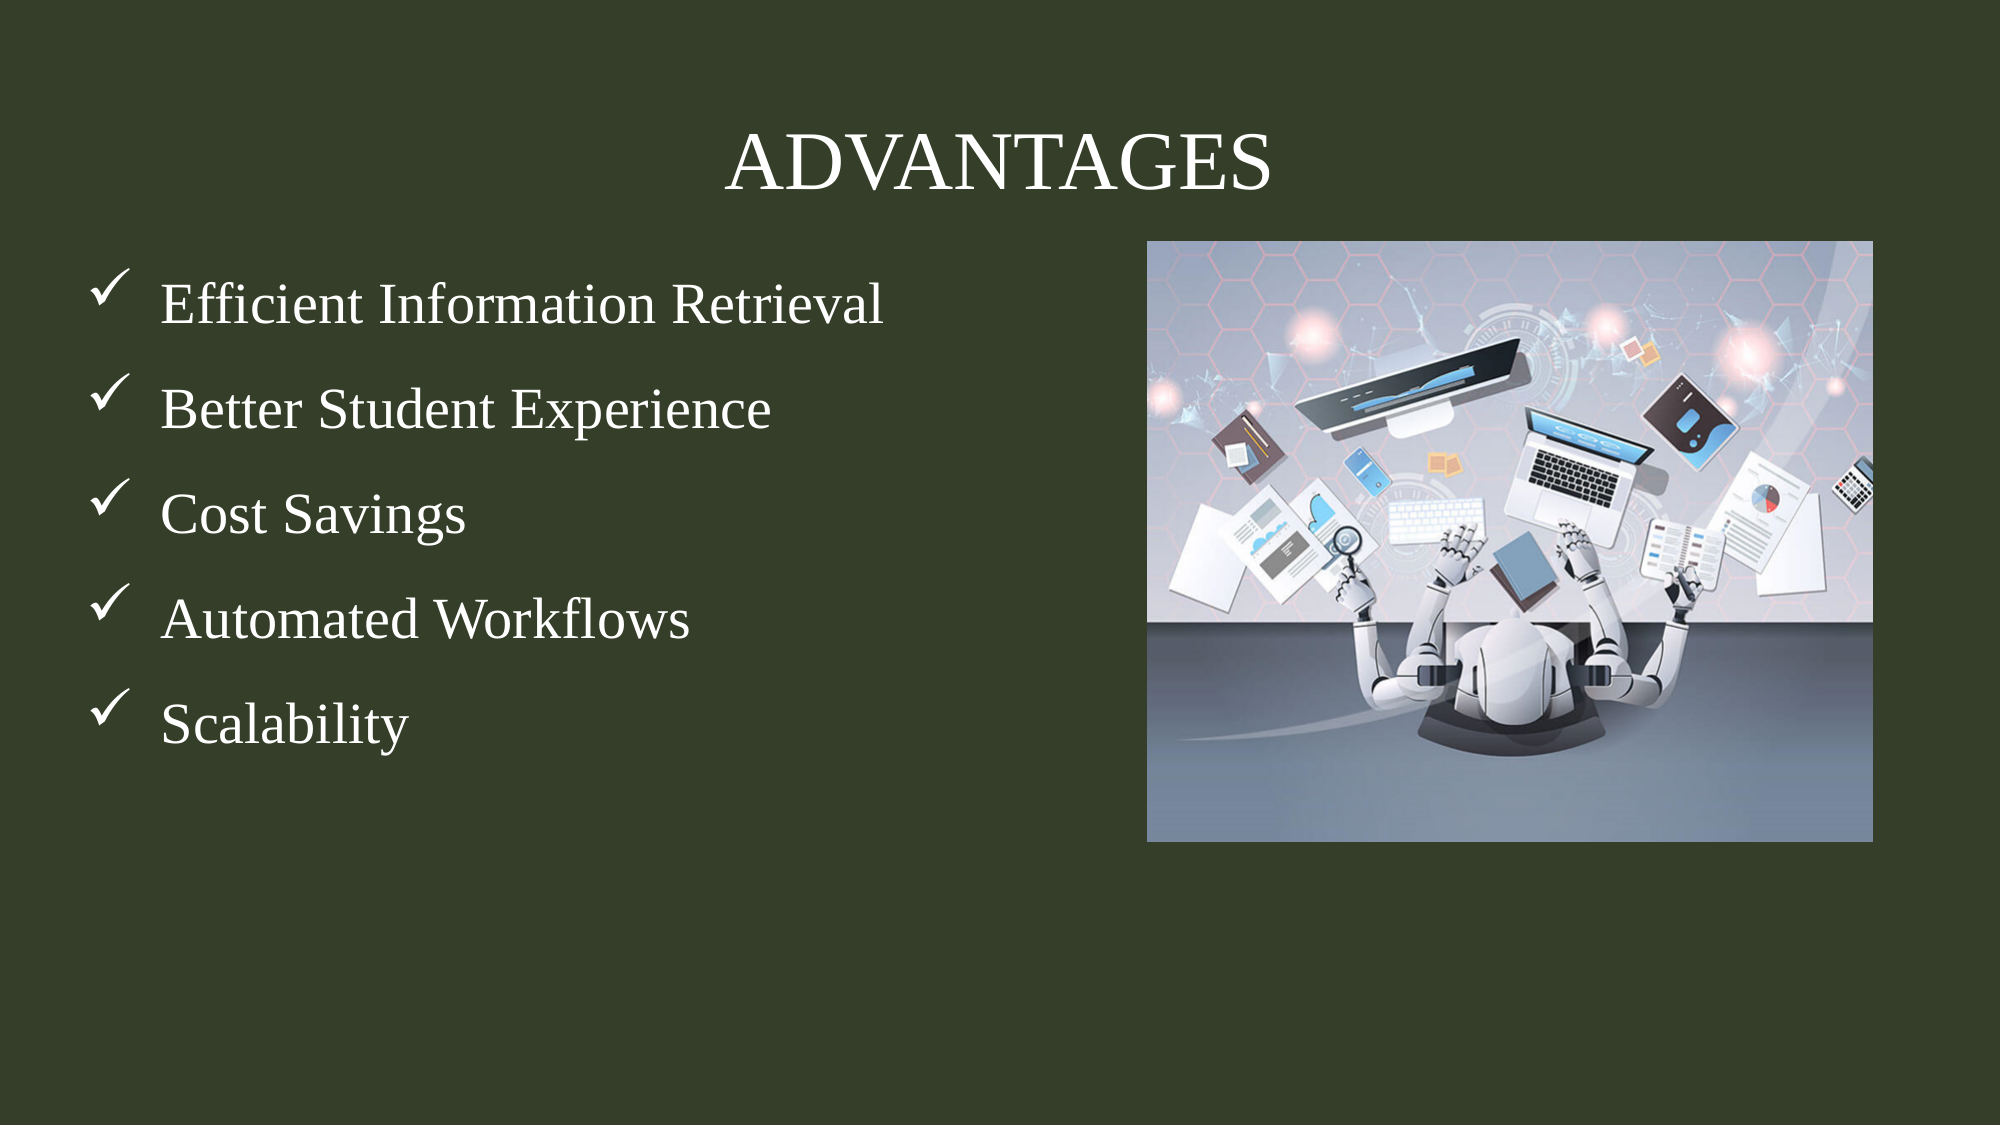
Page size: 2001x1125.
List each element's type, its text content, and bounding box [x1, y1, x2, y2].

text_box ADVANTAGES [315, 114, 1685, 207]
picture [1147, 241, 1873, 842]
text_box Efficient Information Retrieval Better Student Experience Cost Savings Automated Workflows Scalability [71, 222, 1923, 763]
